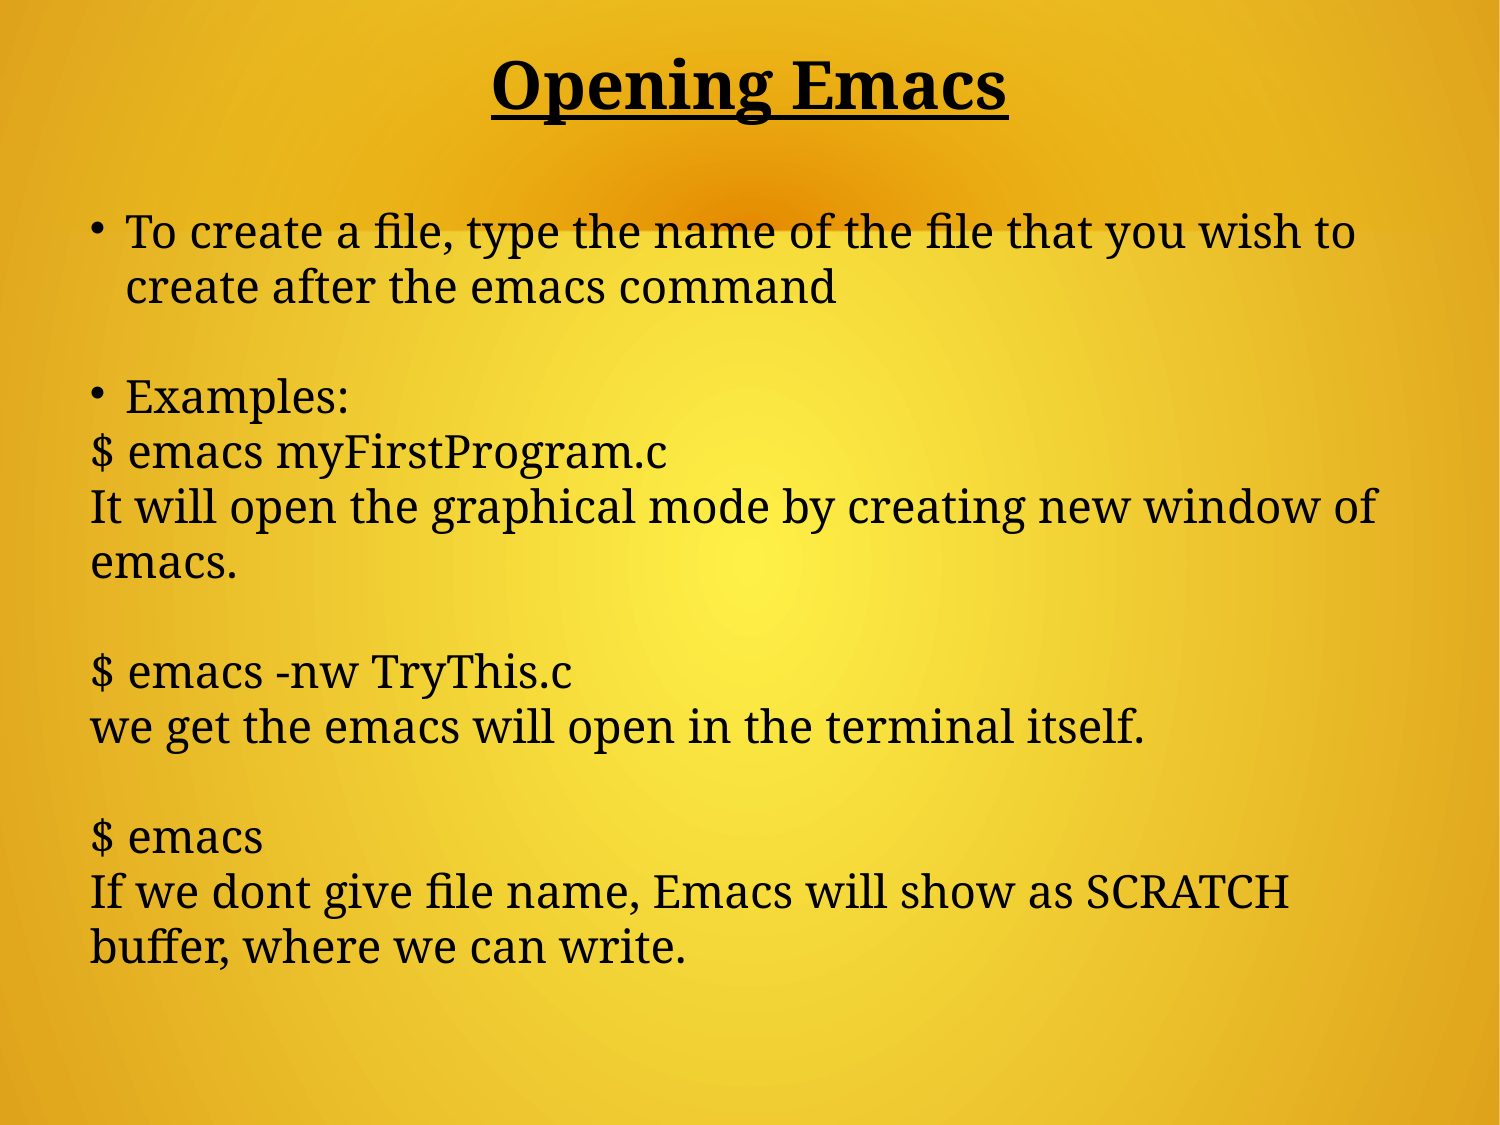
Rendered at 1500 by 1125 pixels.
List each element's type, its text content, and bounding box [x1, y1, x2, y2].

text_box Opening Emacs To create a file, type the name of the file that you wish to create after the emacs command Examples: $ emacs myFirstProgram.c It will open the graphical mode by creating new window of emacs. $ emacs -nw TryThis.c we get the emacs will open in the terminal itself. $ emacs If we dont give file name, Emacs will show as SCRATCH buffer, where we can write. [75, 35, 1425, 1005]
picture [0, 0, 1500, 1125]
